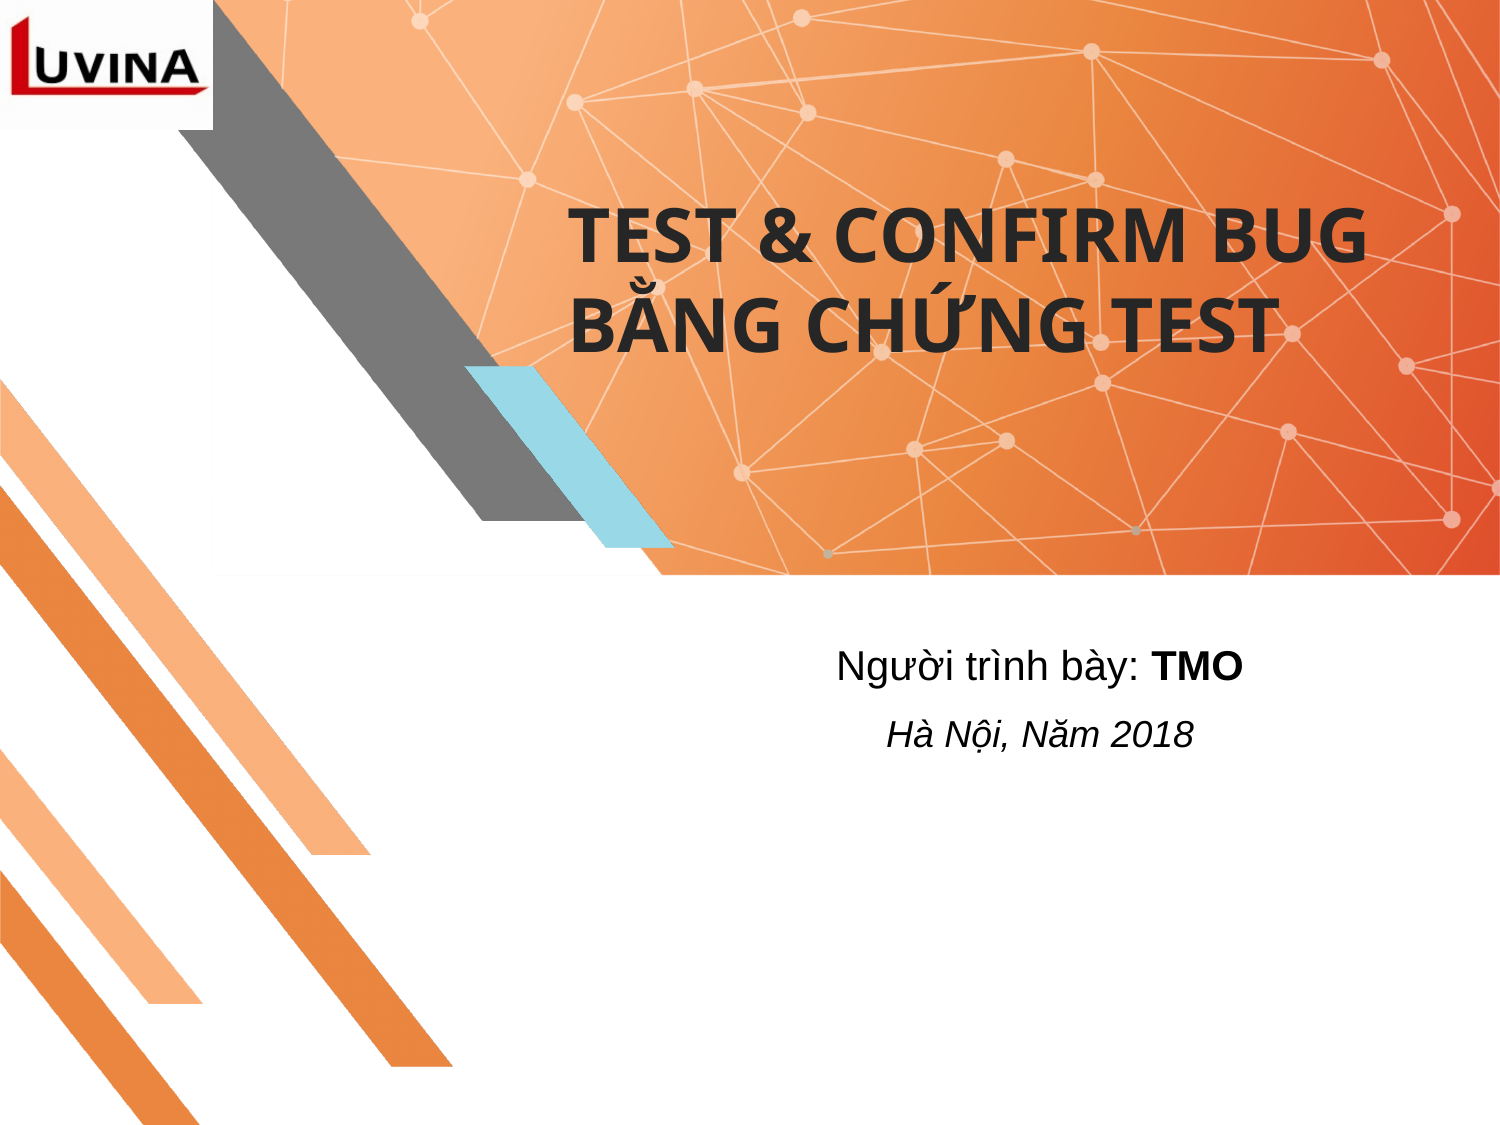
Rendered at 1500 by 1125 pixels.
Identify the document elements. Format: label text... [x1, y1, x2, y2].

title TEST & CONFIRM BUG BẰNG CHỨNG TEST [537, 200, 1500, 375]
subtitle Người trình bày: TMO Hà Nội, Năm 2018 [675, 631, 1412, 834]
picture [0, 0, 1500, 1125]
